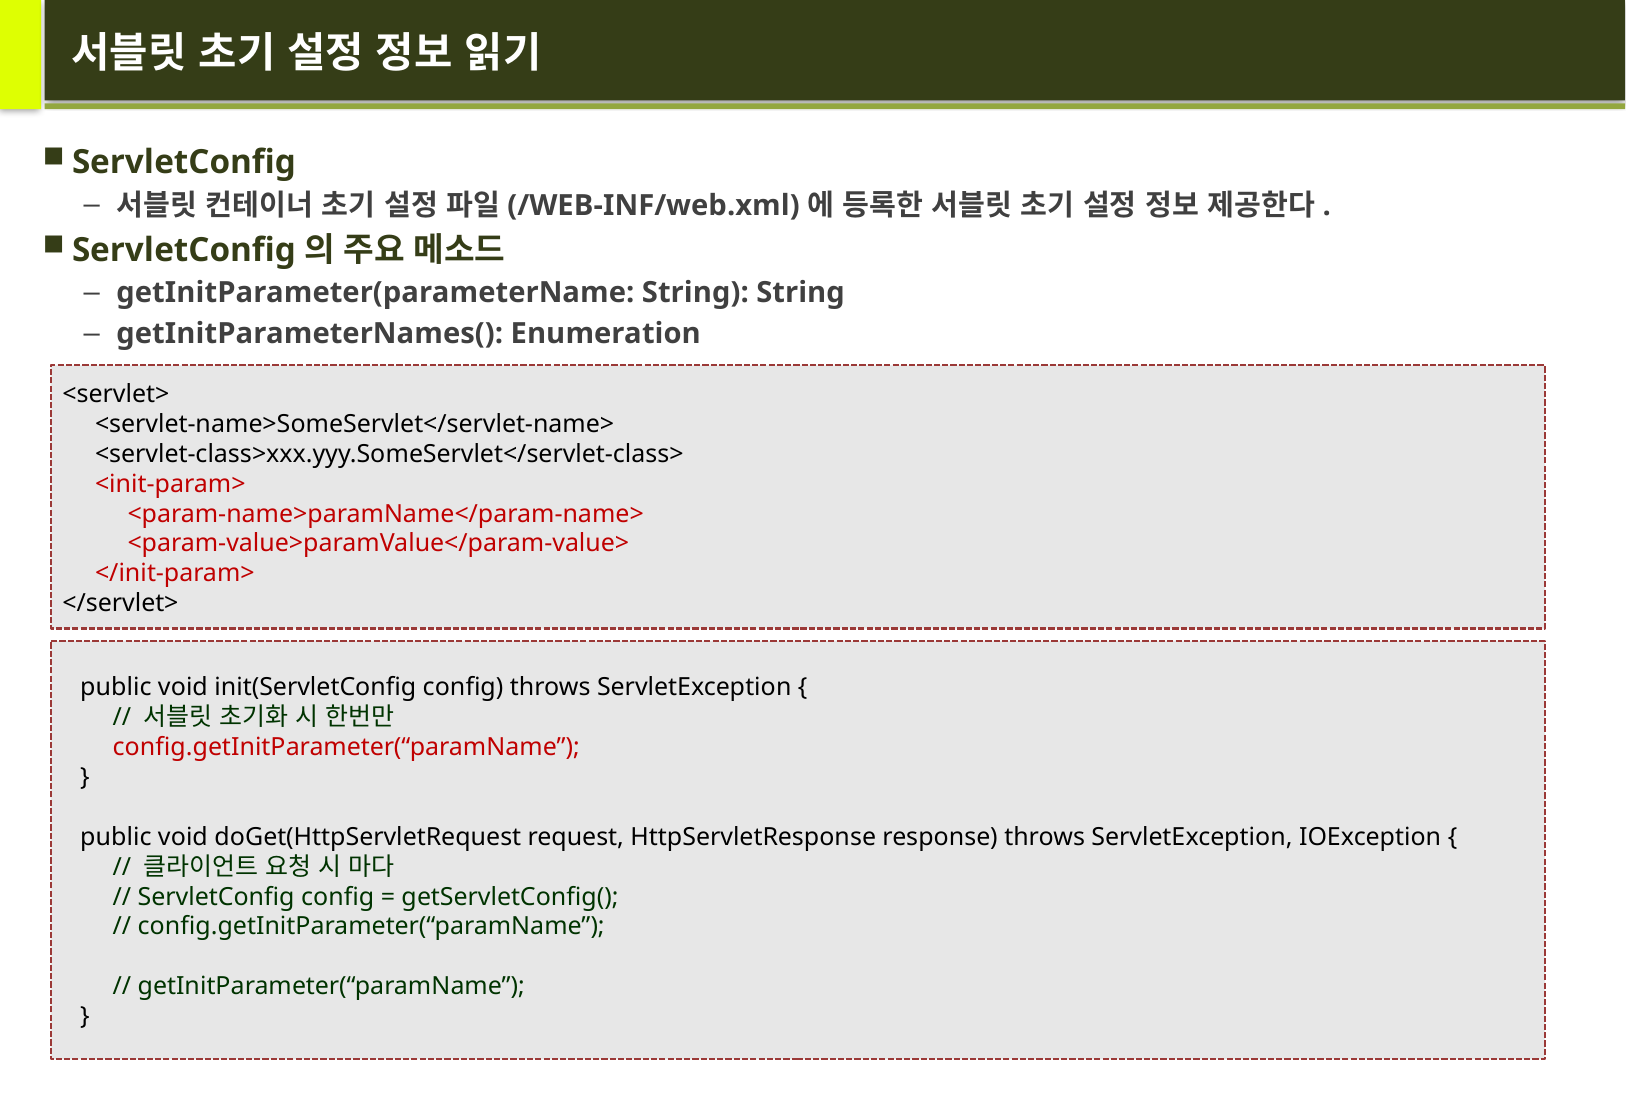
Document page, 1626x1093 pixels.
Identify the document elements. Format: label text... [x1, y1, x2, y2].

text_box public void init(ServletConfig config) throws ServletException { // 서블릿 초기화 시 한번만 config.getInitParameter(“paramName”); } public void doGet(HttpServletRequest request, HttpServletResponse response) throws ServletException, IOException { // 클라이언트 요청 시 마다 // ServletConfig config = getServletConfig(); // config.getInitParameter(“paramName”); // getInitParameter(“paramName”); } [50, 640, 1545, 1060]
text_box <servlet> <servlet-name>SomeServlet</servlet-name> <servlet-class>xxx.yyy.SomeServlet</servlet-class> <init-param> <param-name>paramName</param-name> <param-value>paramValue</param-value> </init-param> </servlet> [50, 365, 1545, 629]
title 서블릿 초기 설정 정보 읽기 [56, 0, 1604, 103]
list ServletConfig 서블릿 컨테이너 초기 설정 파일(/WEB-INF/web.xml)에 등록한 서블릿 초기 설정 정보 제공한다. ServletConfig의 주요 메소드 getInitParameter(parameterName: String): String getInitParameterNames(): Enumeration [27, 132, 1598, 1067]
